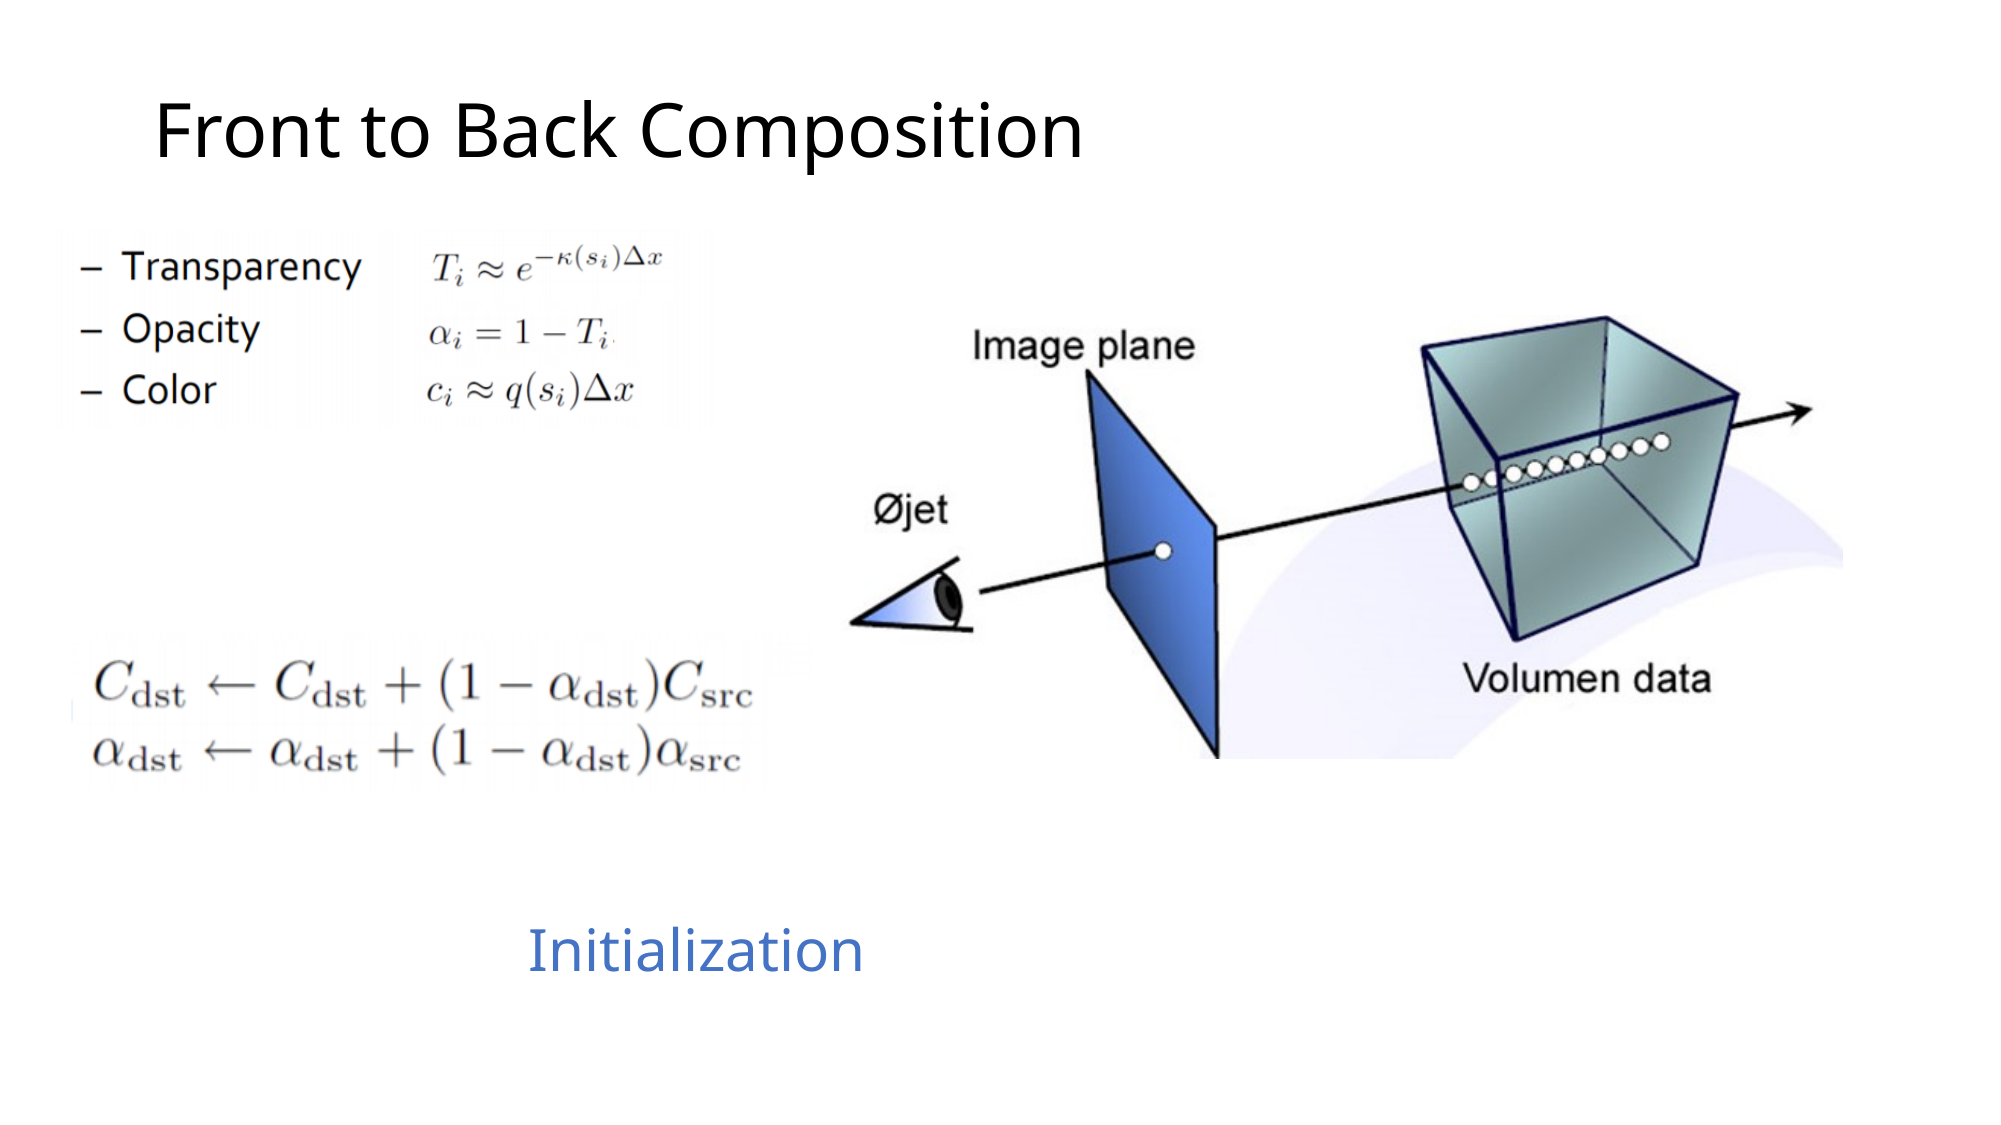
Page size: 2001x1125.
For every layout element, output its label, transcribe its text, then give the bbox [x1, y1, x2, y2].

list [791, 315, 1843, 759]
title Front to Back Composition [139, 25, 1864, 243]
picture [55, 228, 714, 430]
picture [70, 632, 813, 832]
text_box Initialization [513, 905, 881, 991]
